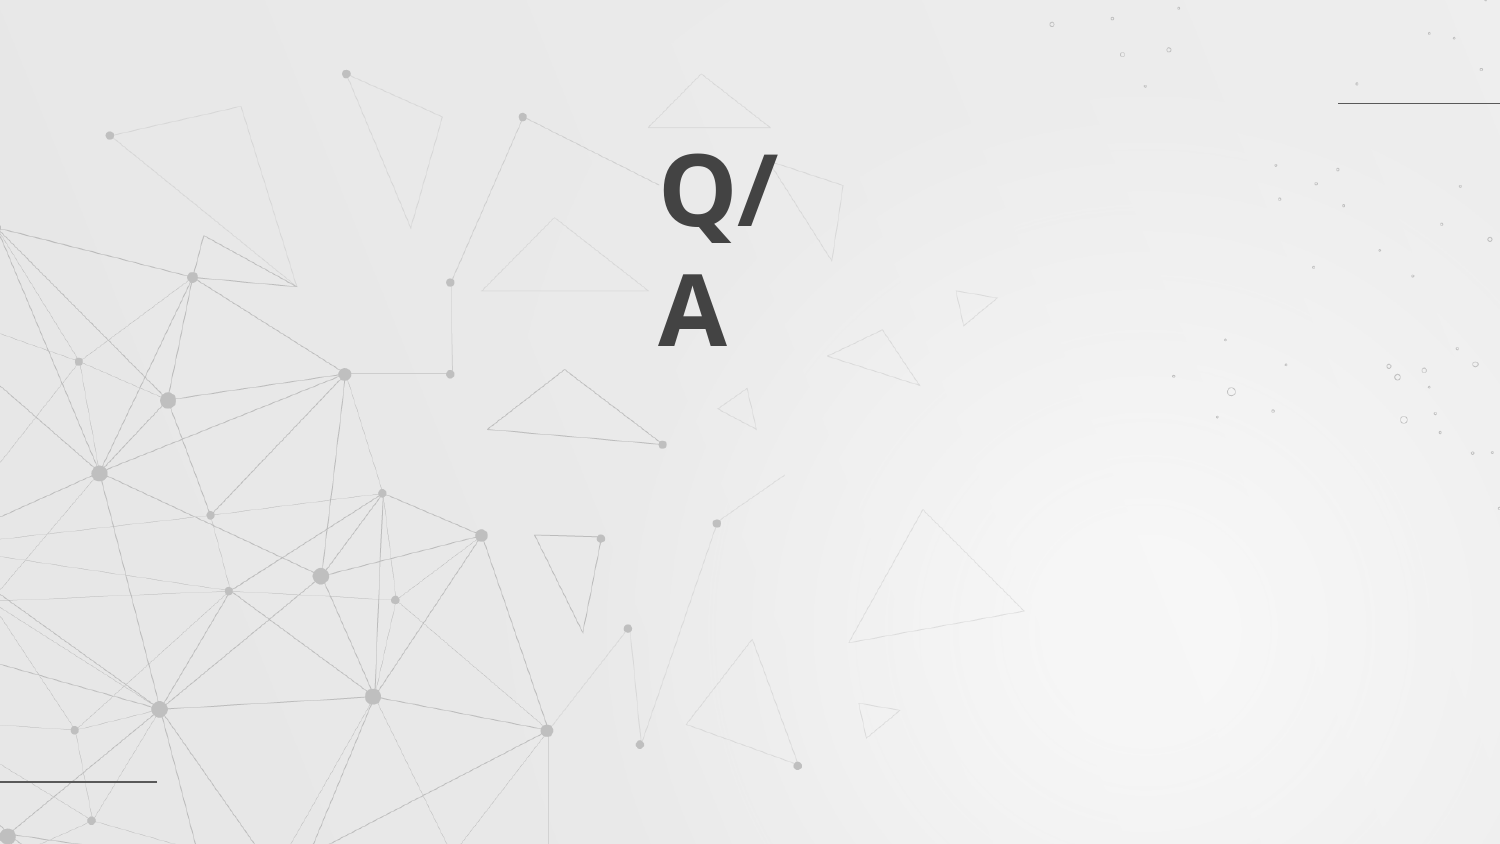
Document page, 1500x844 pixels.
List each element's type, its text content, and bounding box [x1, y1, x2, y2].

title Q/A [643, 252, 857, 382]
